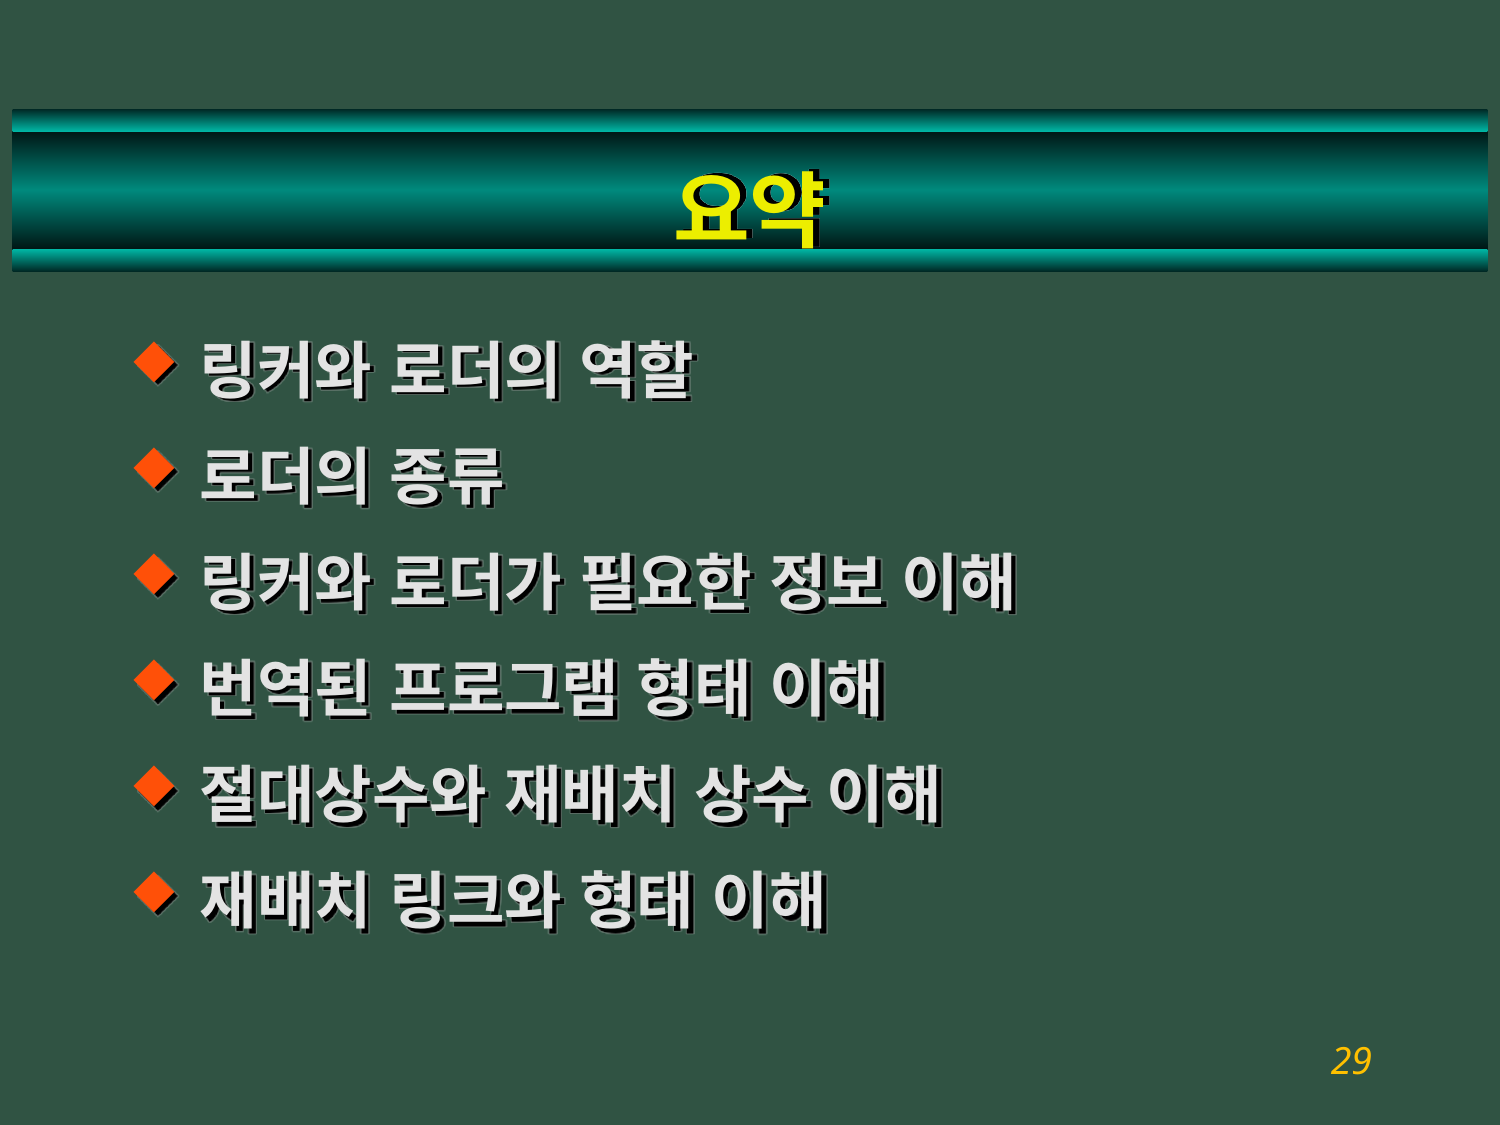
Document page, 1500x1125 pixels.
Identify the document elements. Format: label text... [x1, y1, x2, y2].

title 요약 [112, 146, 1388, 269]
list 링커와 로더의 역할 로더의 종류 링커와 로더가 필요한 정보 이해 번역된 프로그램 형태 이해 절대상수와 재배치 상수 이해 재배치 링크와 형태 이해 [114, 304, 1412, 1059]
slide_number 68 [1074, 1064, 1388, 1101]
